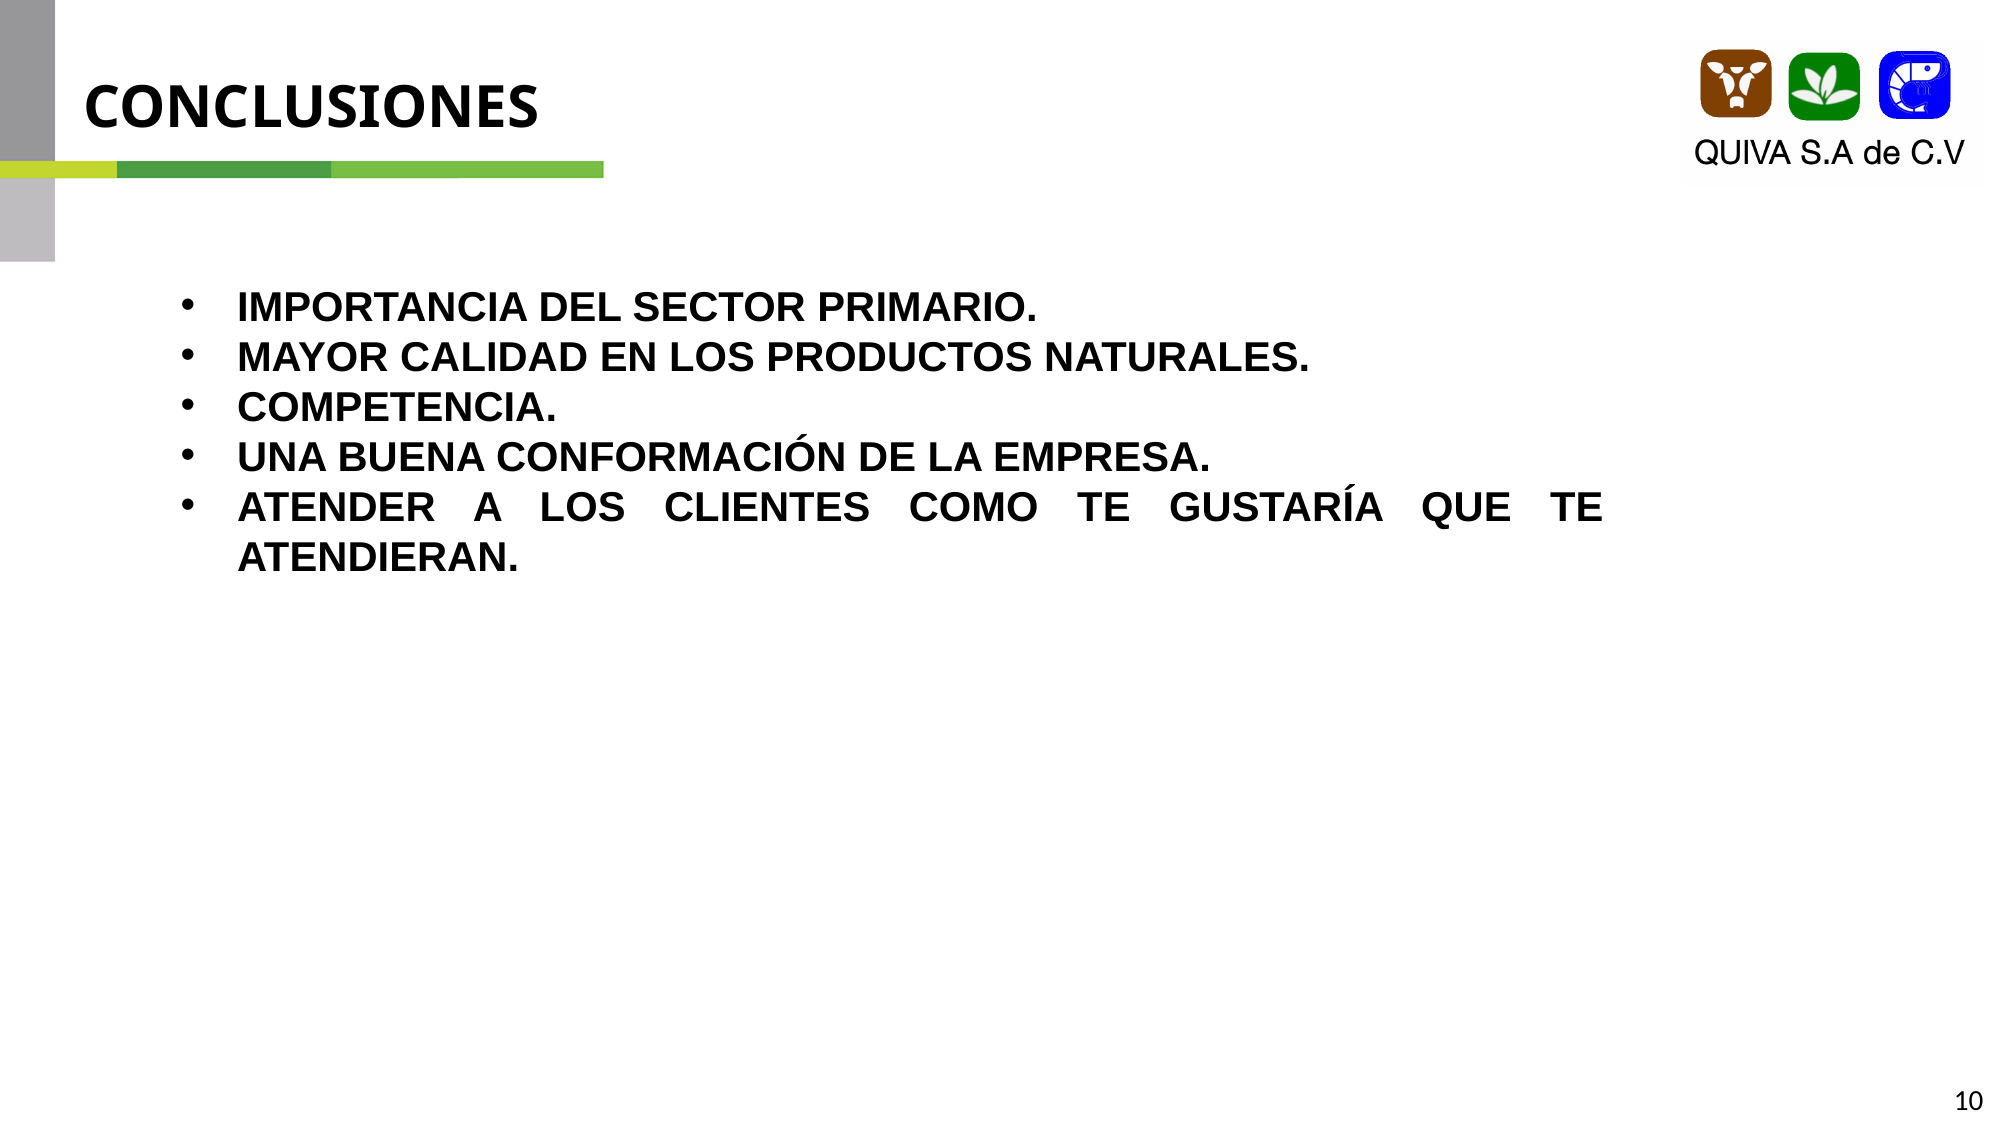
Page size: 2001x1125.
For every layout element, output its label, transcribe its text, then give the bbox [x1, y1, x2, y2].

text_box CONCLUSIONES [68, 70, 1681, 172]
text_box IMPORTANCIA DEL SECTOR PRIMARIO. MAYOR CALIDAD EN LOS PRODUCTOS NATURALES. COMPETENCIA. UNA BUENA CONFORMACIÓN DE LA EMPRESA. ATENDER A LOS CLIENTES COMO TE GUSTARÍA QUE TE ATENDIERAN. [165, 271, 1619, 637]
picture [1146, 0, 2000, 1125]
picture [0, 0, 950, 1125]
